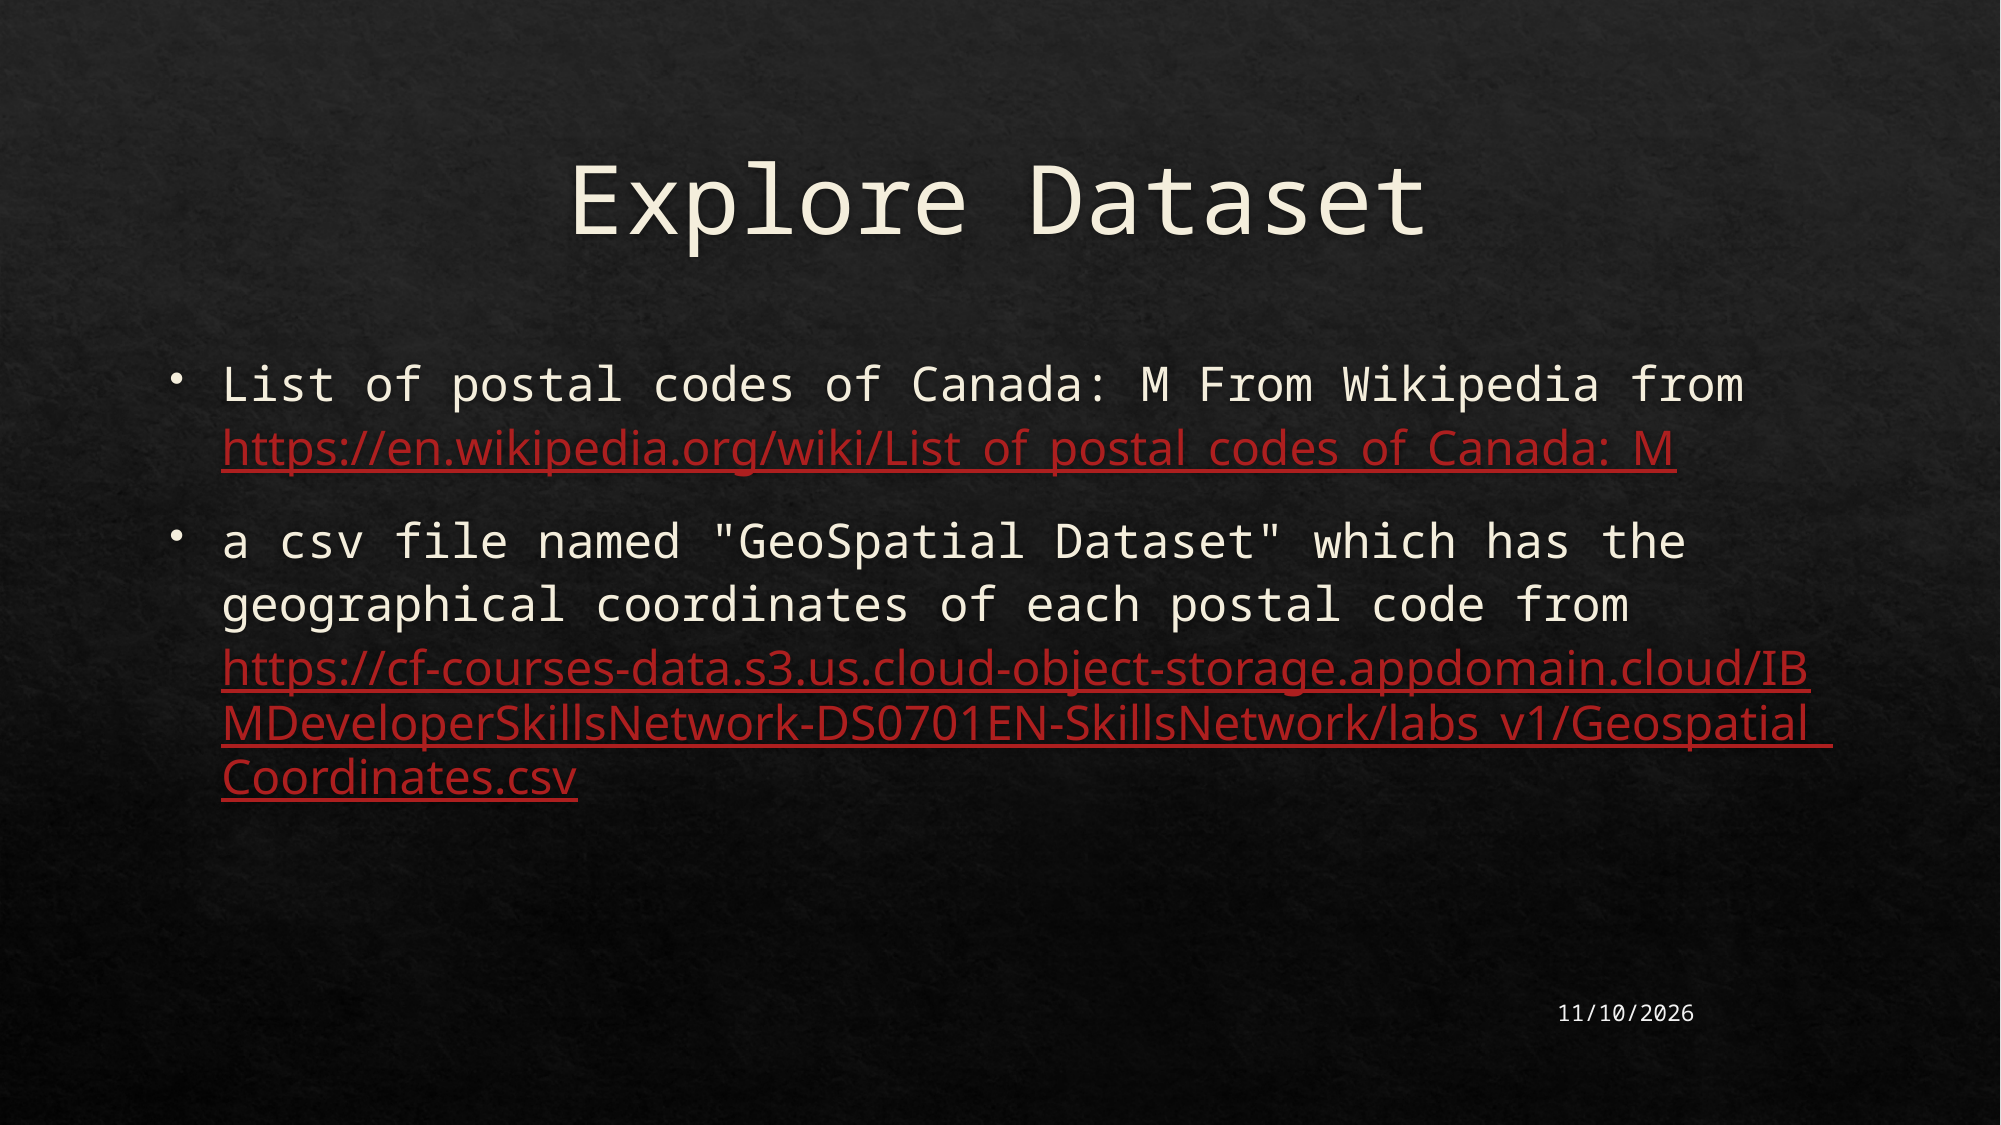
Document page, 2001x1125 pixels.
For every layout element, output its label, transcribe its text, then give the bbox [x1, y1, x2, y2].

title Explore Dataset [149, 99, 1849, 307]
list List of postal codes of Canada: M From Wikipedia from https://en.wikipedia.org/wiki/List_of_postal_codes_of_Canada:_M a csv file named "GeoSpatial Dataset" which has the geographical coordinates of each postal code from https://cf-courses-data.s3.us.cloud-object-storage.appdomain.cloud/IBMDeveloperSkillsNetwork-DS0701EN-SkillsNetwork/labs_v1/Geospatial_Coordinates.csv [149, 340, 1849, 950]
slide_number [1259, 984, 1710, 1045]
